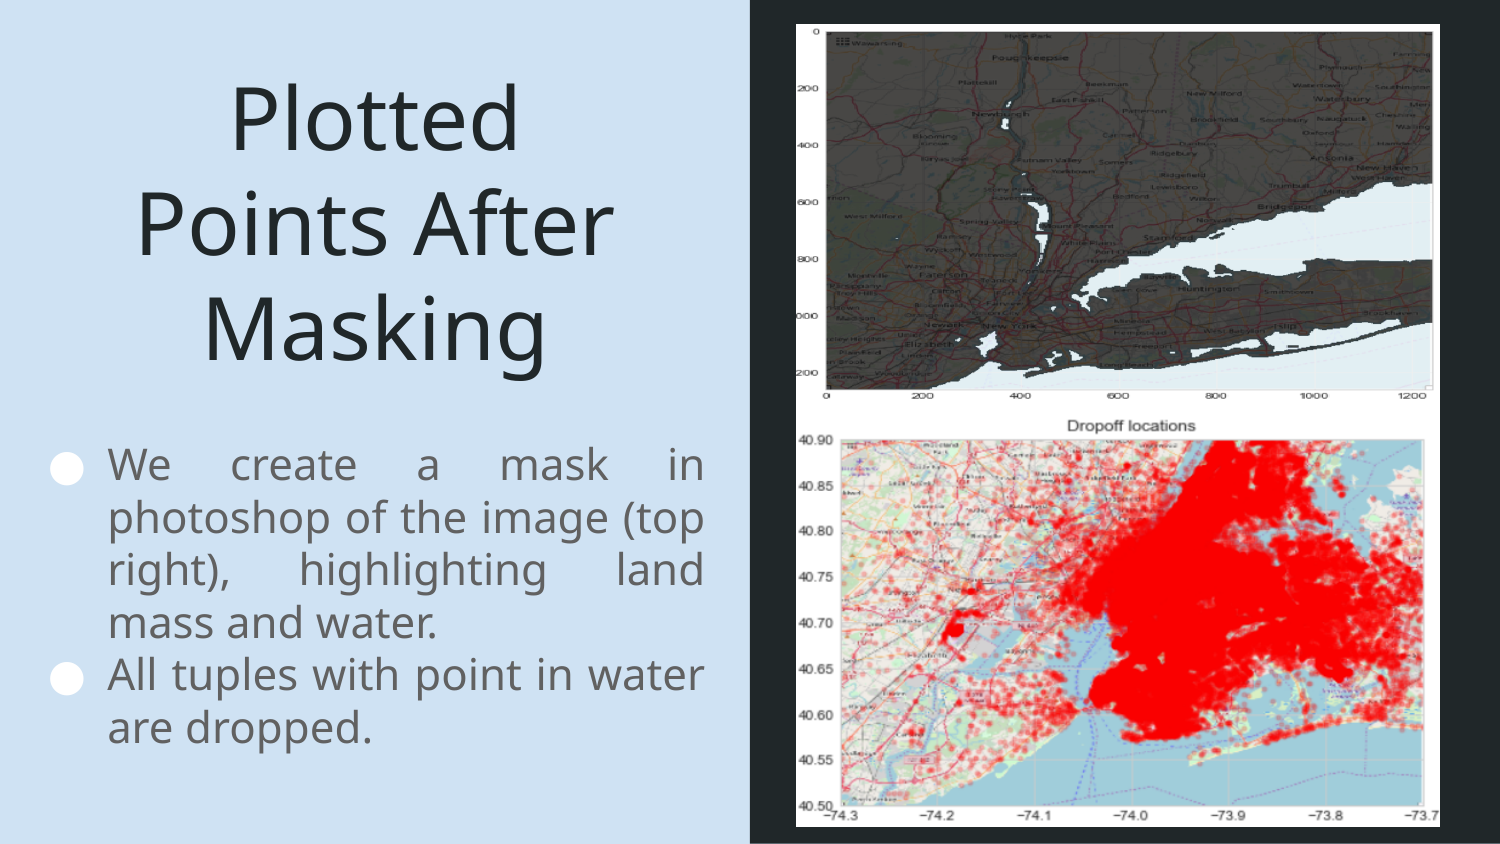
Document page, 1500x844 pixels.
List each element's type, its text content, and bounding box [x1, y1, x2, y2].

picture [796, 24, 1440, 827]
subtitle We create a mask in photoshop of the image (top right), highlighting land mass and water. All tuples with point in water are dropped. [17, 421, 721, 812]
title Plotted Points After Masking [43, 68, 708, 394]
text_box [43, 737, 708, 812]
